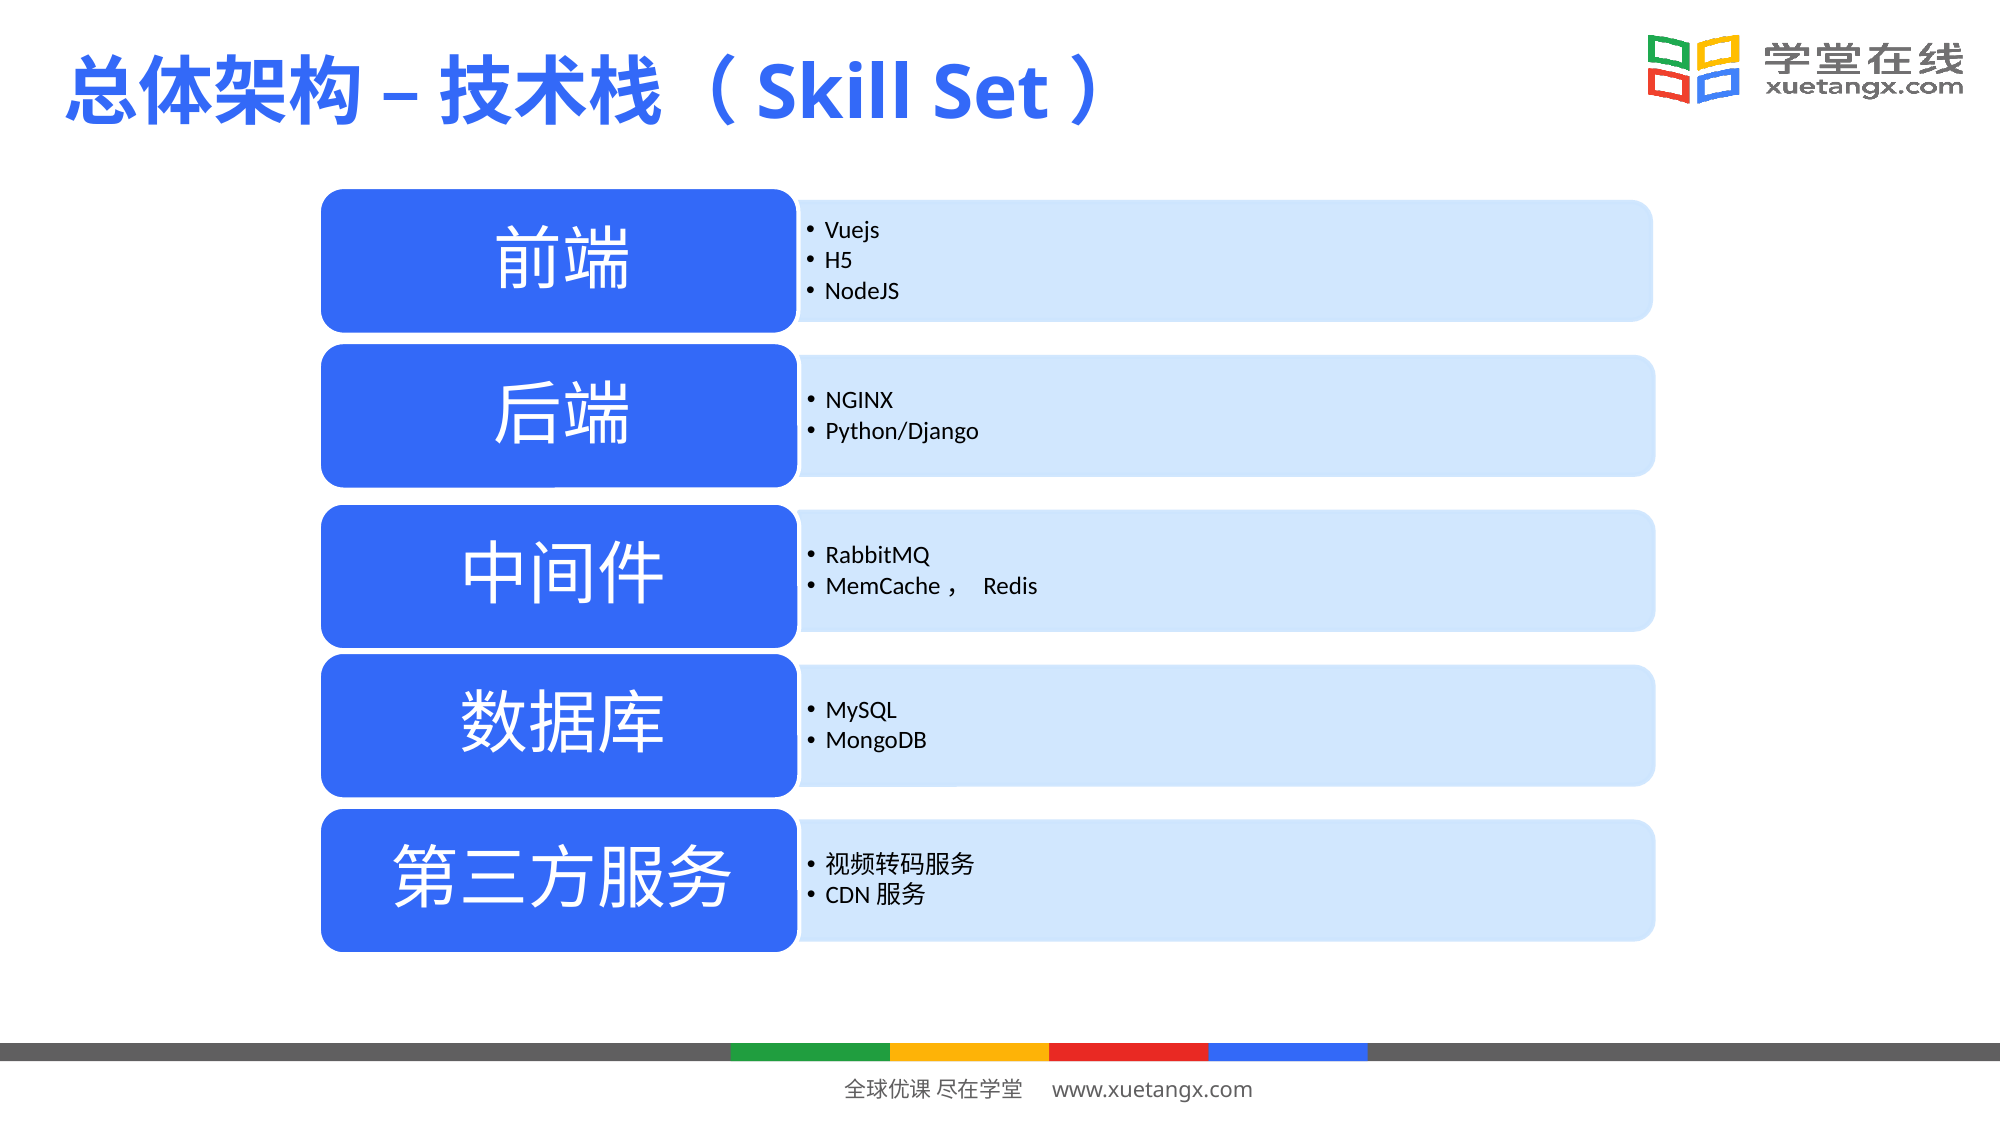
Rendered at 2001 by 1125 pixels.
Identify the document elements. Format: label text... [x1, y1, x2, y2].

picture [1610, 0, 2000, 173]
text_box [318, 186, 1654, 955]
text_box 总体架构 – 技术栈（Skill Set） [49, 36, 1290, 141]
